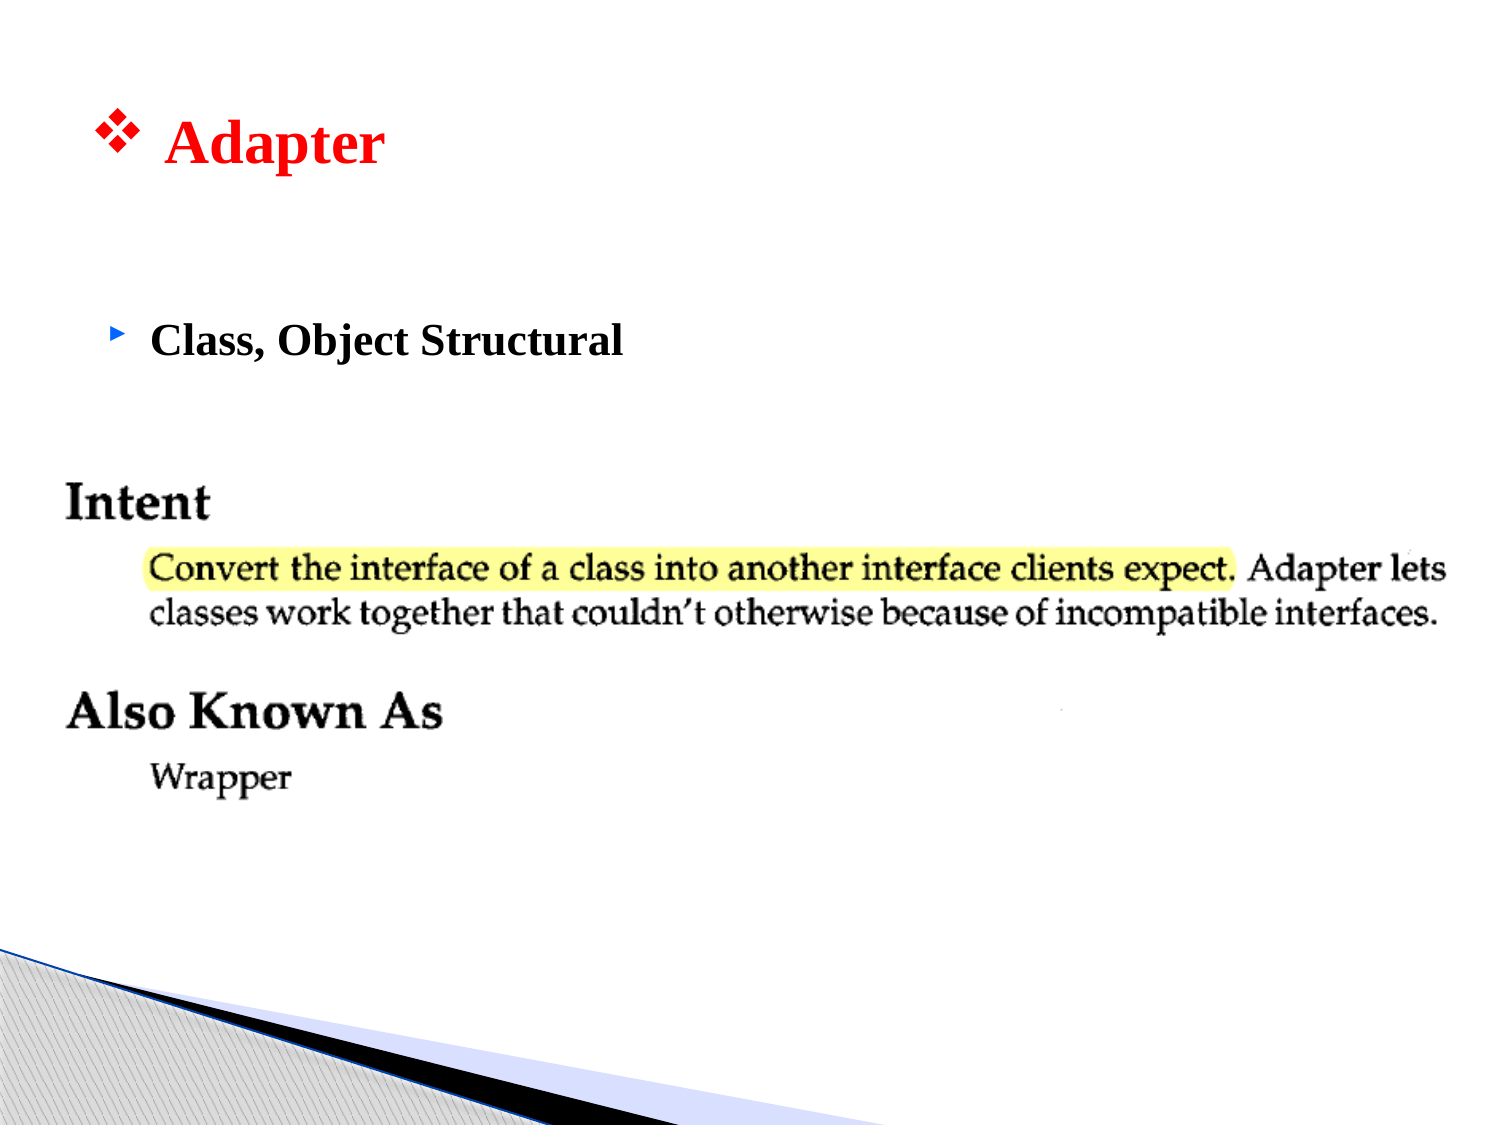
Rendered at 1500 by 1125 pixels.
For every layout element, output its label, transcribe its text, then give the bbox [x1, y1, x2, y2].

title Adapter [75, 45, 1425, 233]
picture [37, 462, 1459, 821]
list Class, Object Structural [75, 832, 1438, 1018]
list Class, Object Structural [75, 275, 1438, 462]
